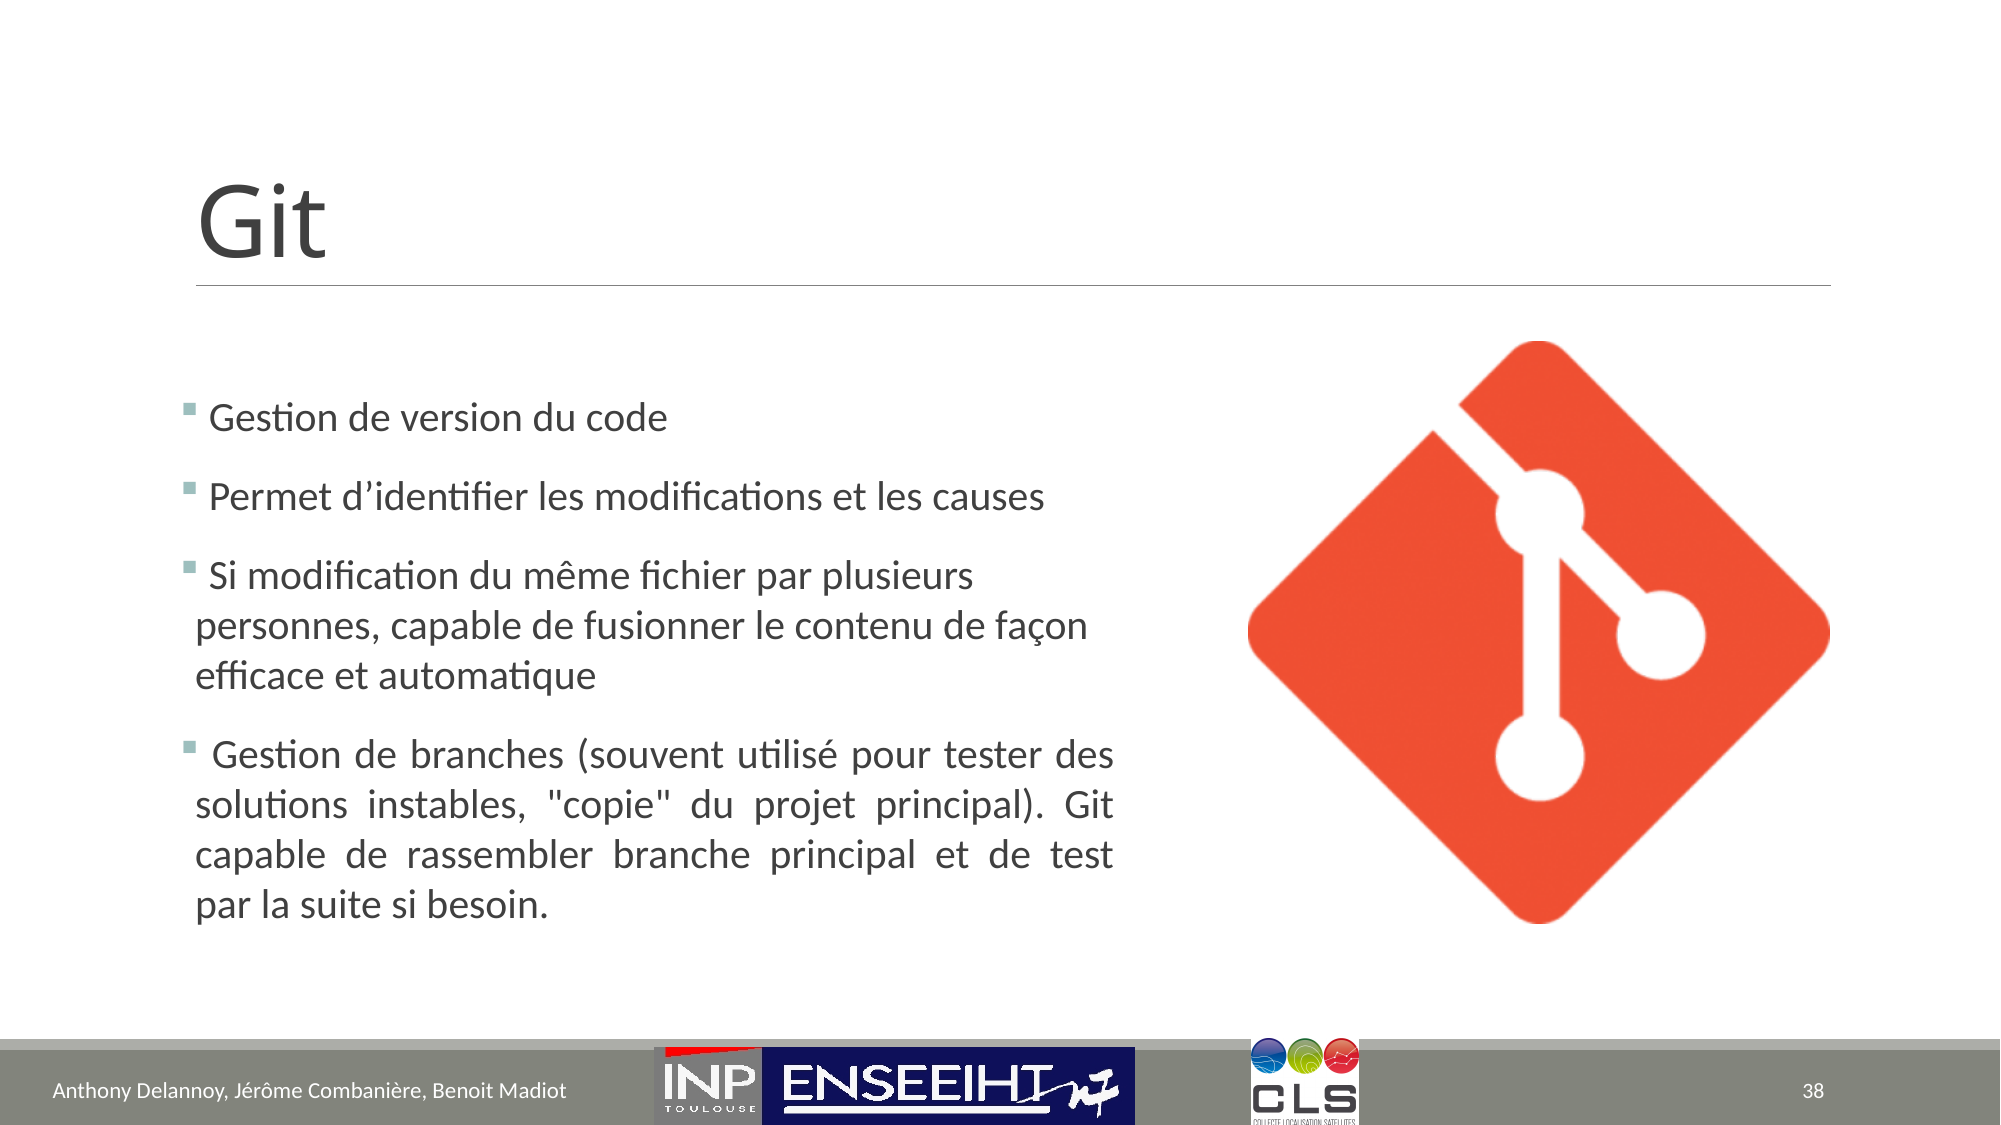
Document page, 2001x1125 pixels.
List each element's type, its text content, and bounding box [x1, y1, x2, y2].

title Git [180, 47, 1830, 285]
slide_number 38 [1624, 1059, 1840, 1120]
picture [1251, 1038, 1359, 1125]
list Gestion de version du code Permet d’identifier les modifications et les causes Si modification du même fichier par plusieurs personnes, capable de fusionner le contenu de façon efficace et automatique Gestion de branches (souvent utilisé pour tester des solutions instables, "copie" du projet principal). Git capable de rassembler branche principal et de test par la suite si besoin. [180, 302, 1115, 963]
picture [654, 1047, 1135, 1125]
slide_number Anthony Delannoy, Jérôme Combanière, Benoit Madiot [37, 1059, 586, 1120]
picture [1247, 340, 1831, 924]
